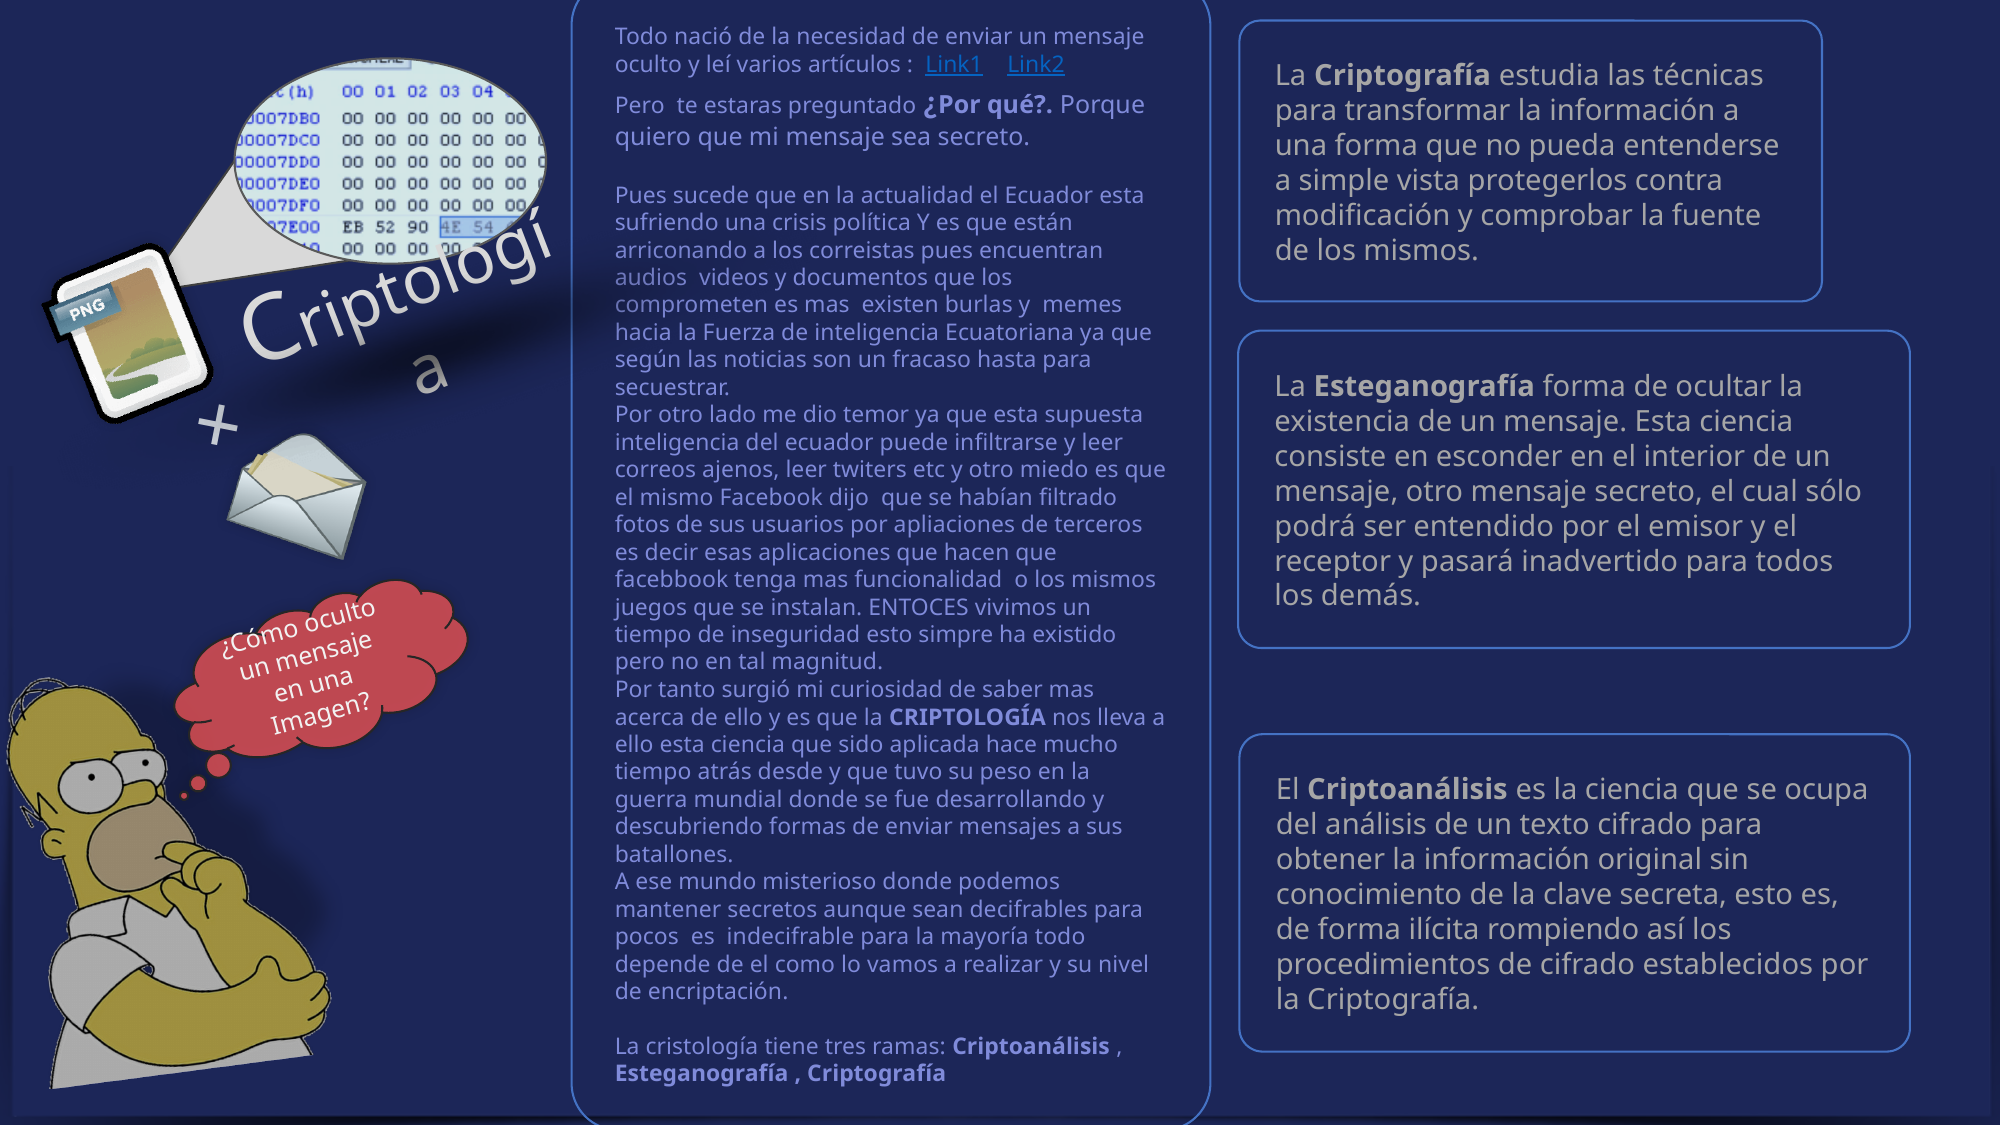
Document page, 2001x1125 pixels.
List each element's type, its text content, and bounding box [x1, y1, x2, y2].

picture [0, 101, 2000, 1125]
text_box Todo nació de la necesidad de enviar un mensaje oculto y leí varios artículos : Link1 Link2 Pero te estaras preguntado ¿Por qué?. Porque quiero que mi mensaje sea secreto. Pues sucede que en la actualidad el Ecuador esta sufriendo una crisis política Y es que están arriconando a los correistas pues encuentran audios videos y documentos que los comprometen es mas existen burlas y memes hacia la Fuerza de inteligencia Ecuatoriana ya que según las noticias son un fracaso hasta para secuestrar. Por otro lado me dio temor ya que esta supuesta inteligencia del ecuador puede infiltrarse y leer correos ajenos, leer twiters etc y otro miedo es que el mismo Facebook dijo que se habían filtrado fotos de sus usuarios por apliaciones de terceros es decir esas aplicaciones que hacen que facebbook tenga mas funcionalidad o los mismos juegos que se instalan. ENTOCES vivimos un tiempo de inseguridad esto simpre ha existido pero no en tal magnitud. Por tanto surgió mi curiosidad de saber mas acerca de ello y es que la CRIPTOLOGÍA nos lleva a ello esta ciencia que sido aplicada hace mucho tiempo atrás desde y que tuvo su peso en la guerra mundial donde se fue desarrollando y descubriendo formas de enviar mensajes a sus batallones. A ese mundo misterioso donde podemos mantener secretos aunque sean decifrables para pocos es indecifrable para la mayoría todo depende de el como lo vamos a realizar y su nivel de encriptación. La cristología tiene tres ramas: Criptoanálisis , Esteganografía , Criptografía [570, 0, 1212, 466]
text_box [196, 160, 253, 213]
text_box [233, 57, 548, 213]
text_box La Criptografía estudia las técnicas para transformar la información a una forma que no pueda entenderse a simple vista protegerlos contra modificación y comprobar la fuente de los mismos. [1238, 19, 1824, 303]
text_box La Esteganografía forma de ocultar la existencia de un mensaje. Esta ciencia consiste en esconder en el interior de un mensaje, otro mensaje secreto, el cual sólo podrá ser entendido por el emisor y el receptor y pasará inadvertido para todos los demás. [1237, 329, 1911, 466]
